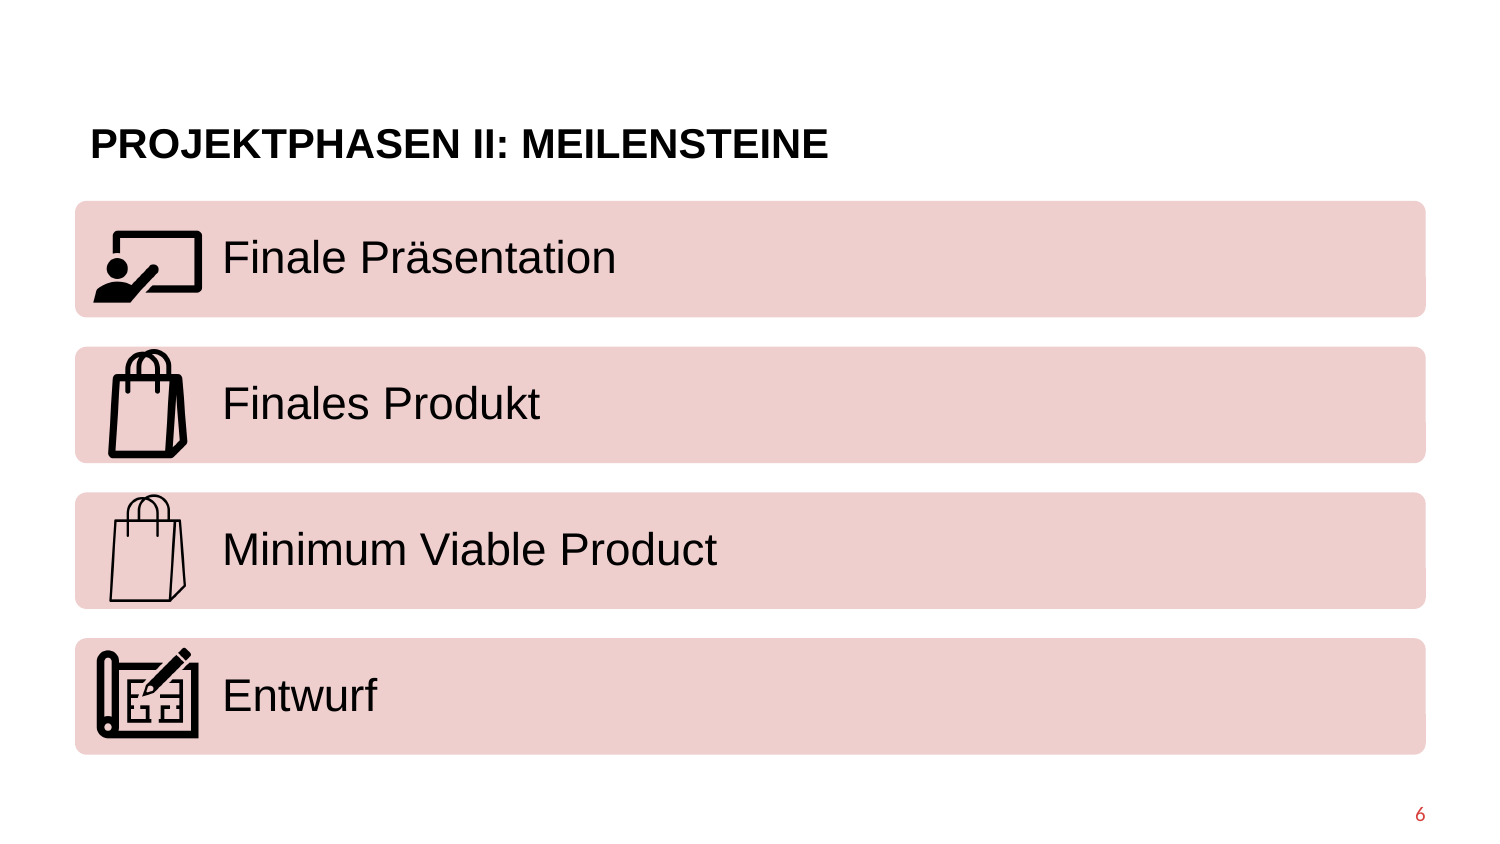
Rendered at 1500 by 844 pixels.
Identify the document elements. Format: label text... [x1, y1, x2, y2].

title Projektphasen II: Meilensteine [75, 50, 1426, 175]
picture [88, 634, 207, 754]
picture [88, 206, 207, 326]
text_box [74, 200, 1426, 755]
slide_number 6 [1303, 800, 1426, 834]
picture [88, 344, 207, 464]
picture [88, 488, 207, 608]
